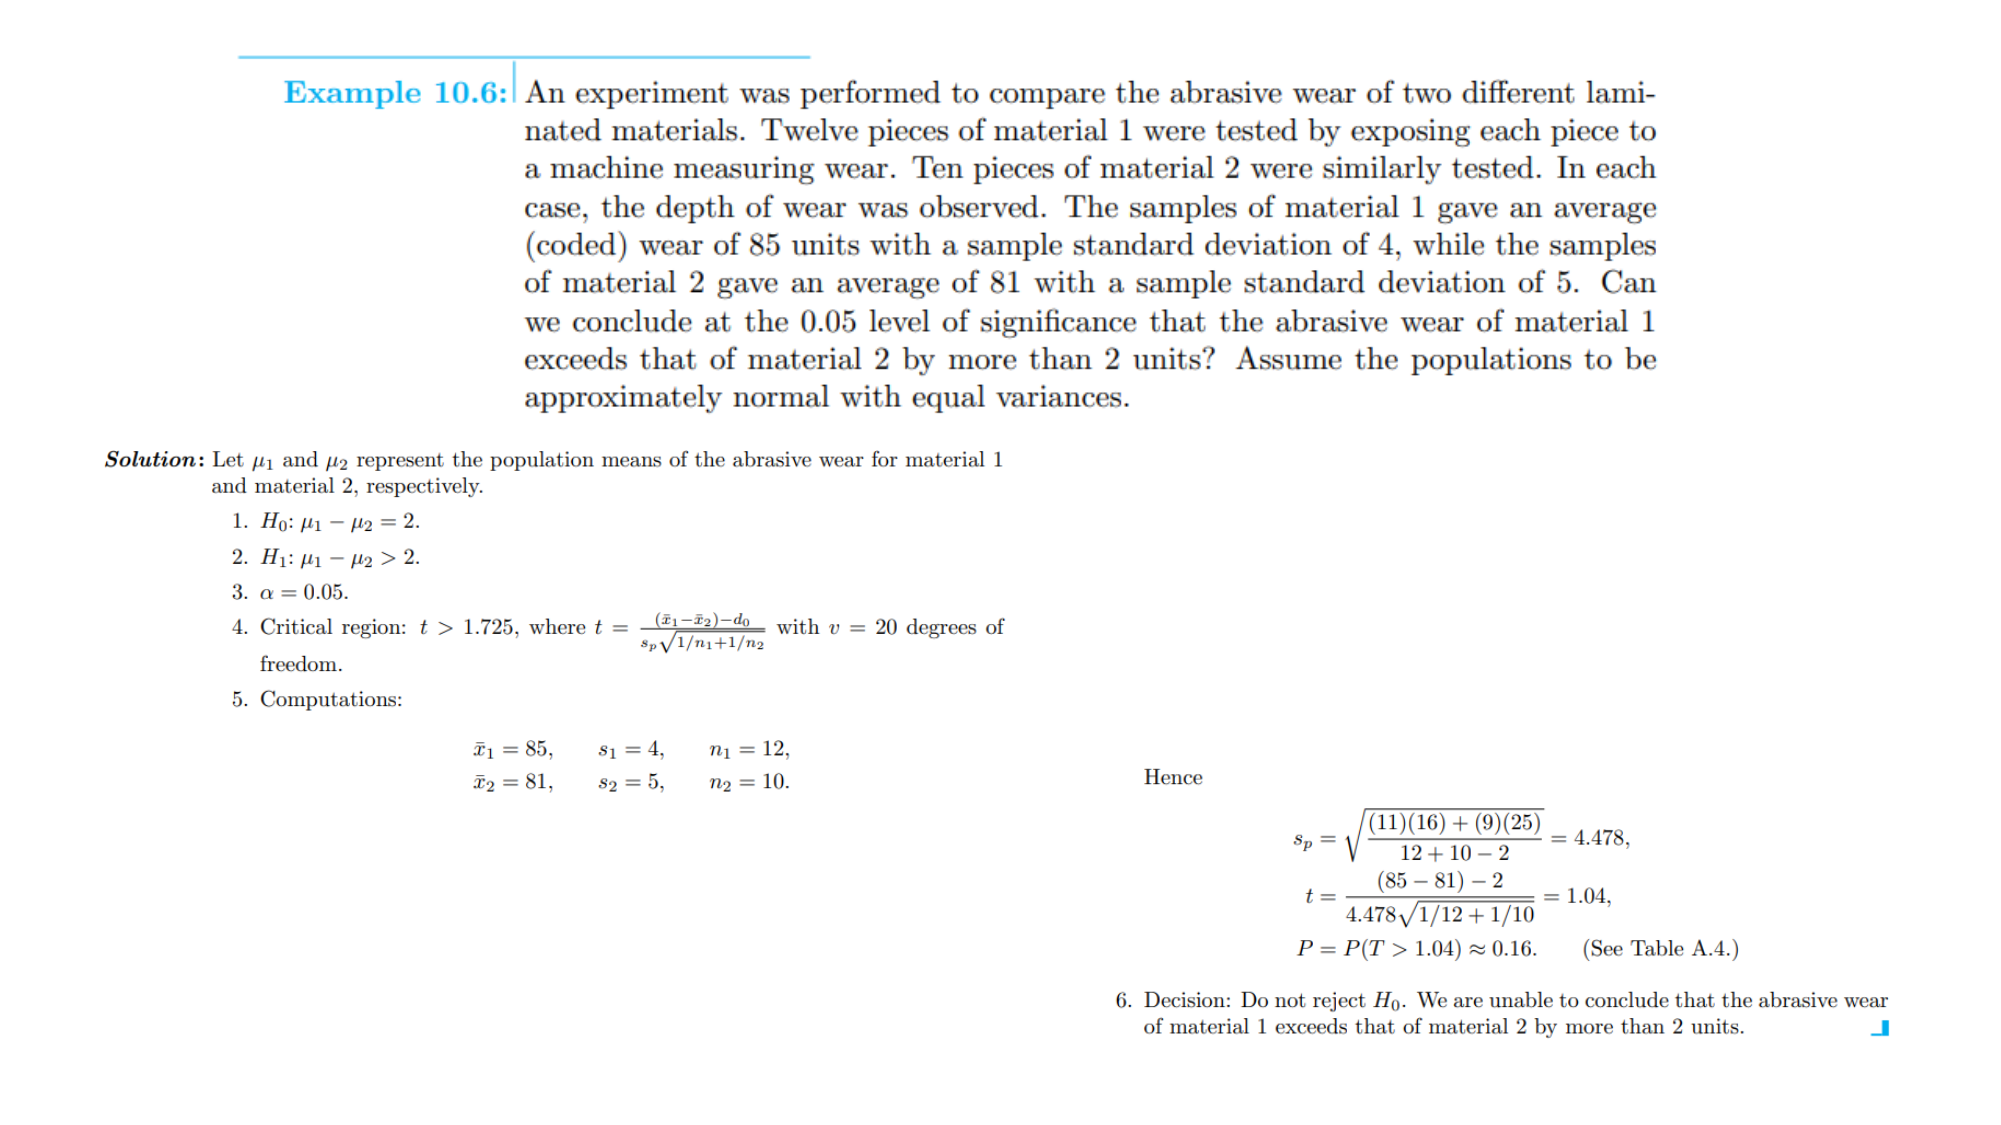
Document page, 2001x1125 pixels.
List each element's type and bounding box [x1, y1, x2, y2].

picture [0, 449, 1934, 1050]
picture [202, 45, 1717, 421]
